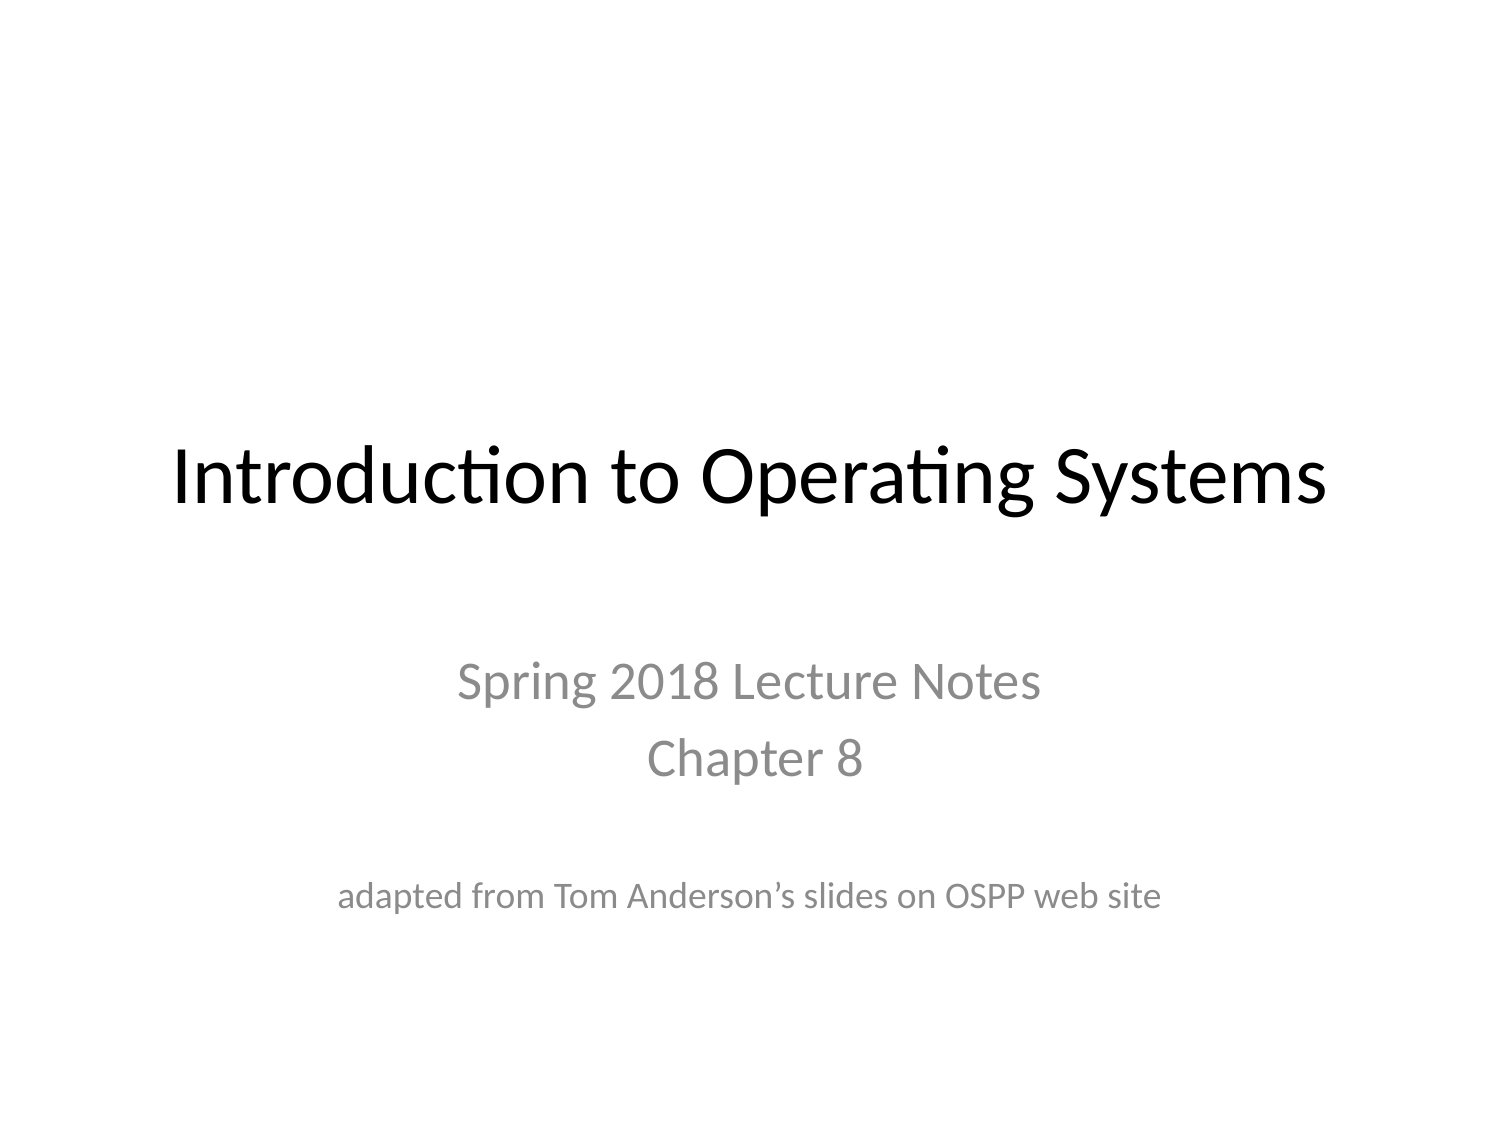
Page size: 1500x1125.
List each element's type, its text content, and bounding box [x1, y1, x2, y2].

title Introduction to Operating Systems [112, 349, 1388, 591]
subtitle Spring 2018 Lecture Notes Chapter 8 adapted from Tom Anderson’s slides on OSPP web site [225, 637, 1275, 925]
